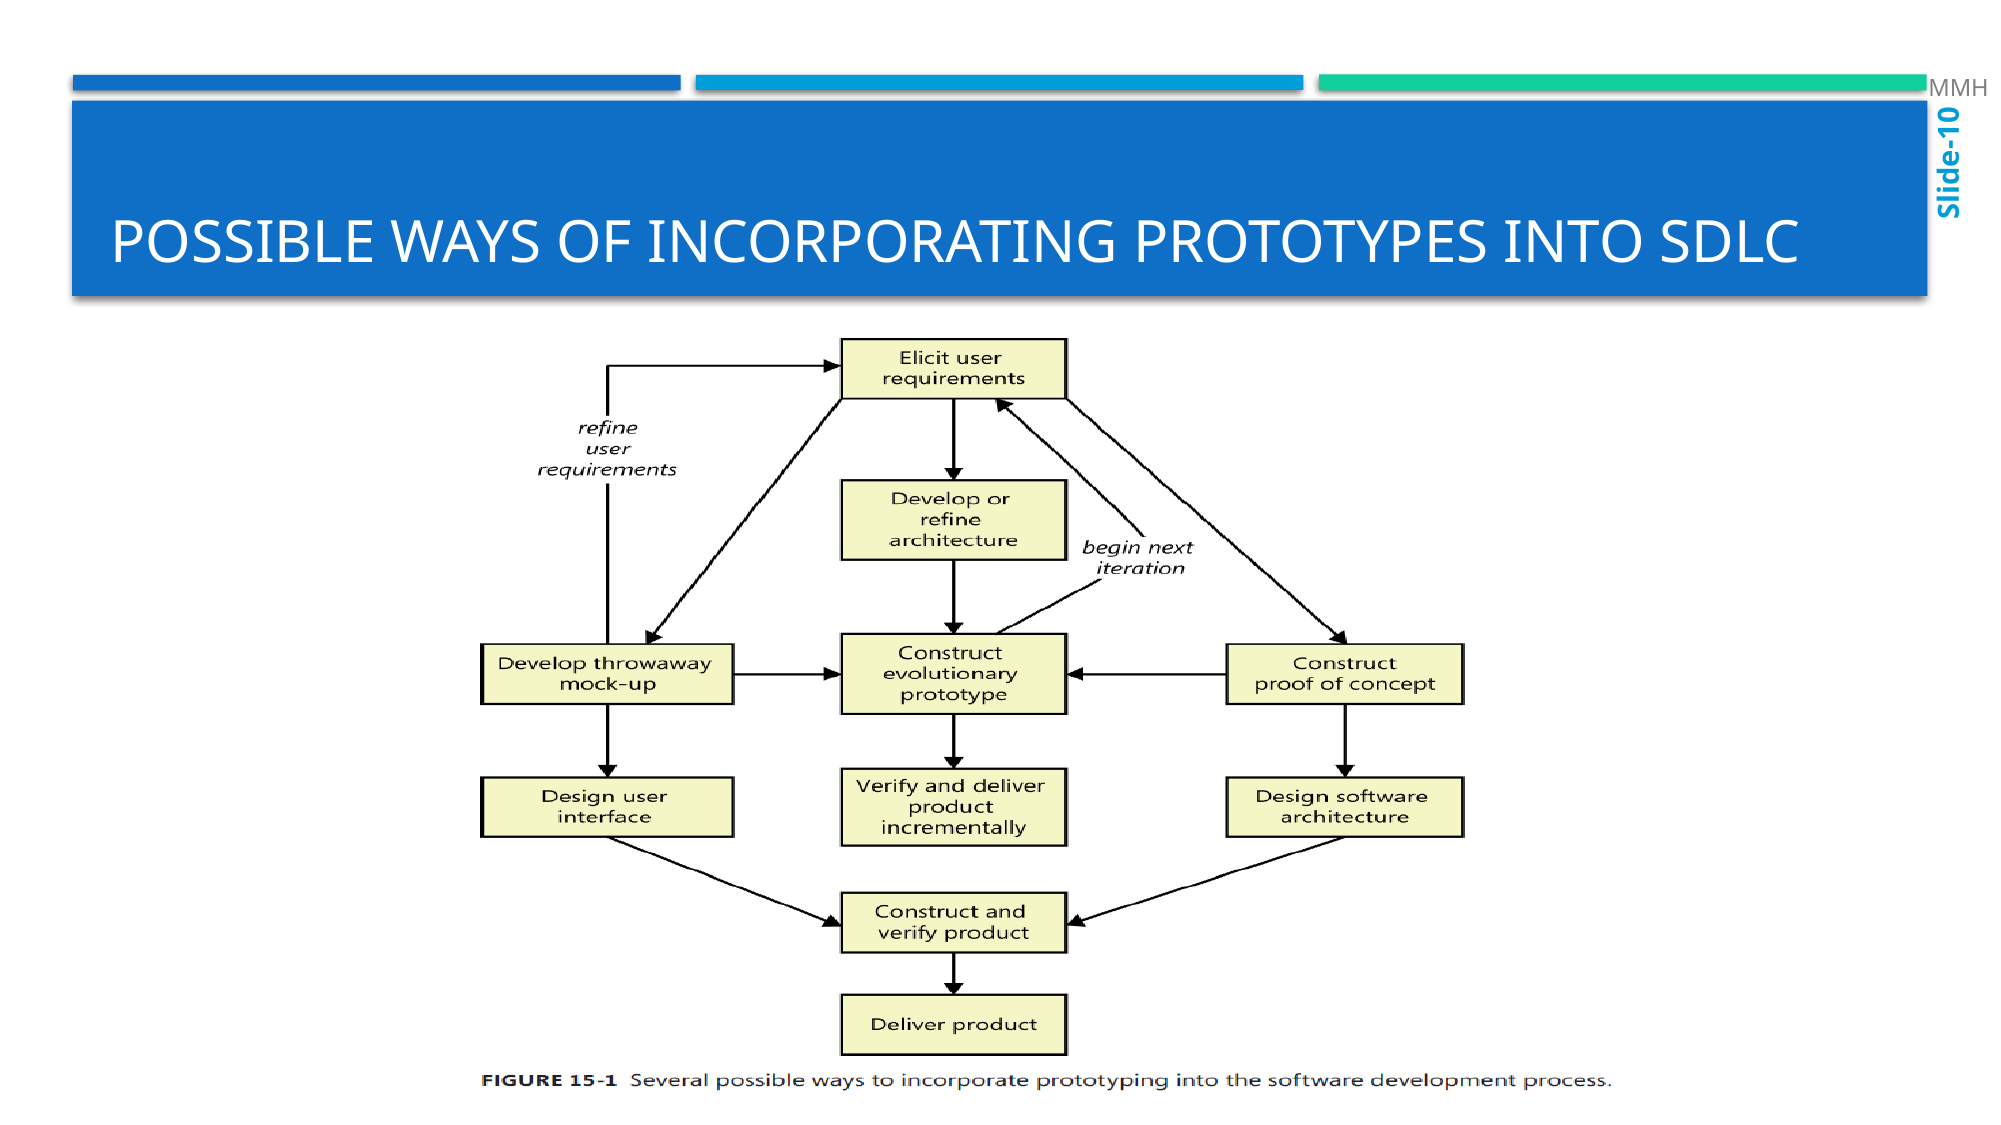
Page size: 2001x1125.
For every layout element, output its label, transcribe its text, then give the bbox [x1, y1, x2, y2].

picture [410, 312, 1627, 1096]
text_box Slide-10 [1930, 110, 1970, 266]
title Possible ways of incorporating prototypes into SDLC [95, 115, 1905, 282]
text_box MMH [1900, 64, 2000, 110]
